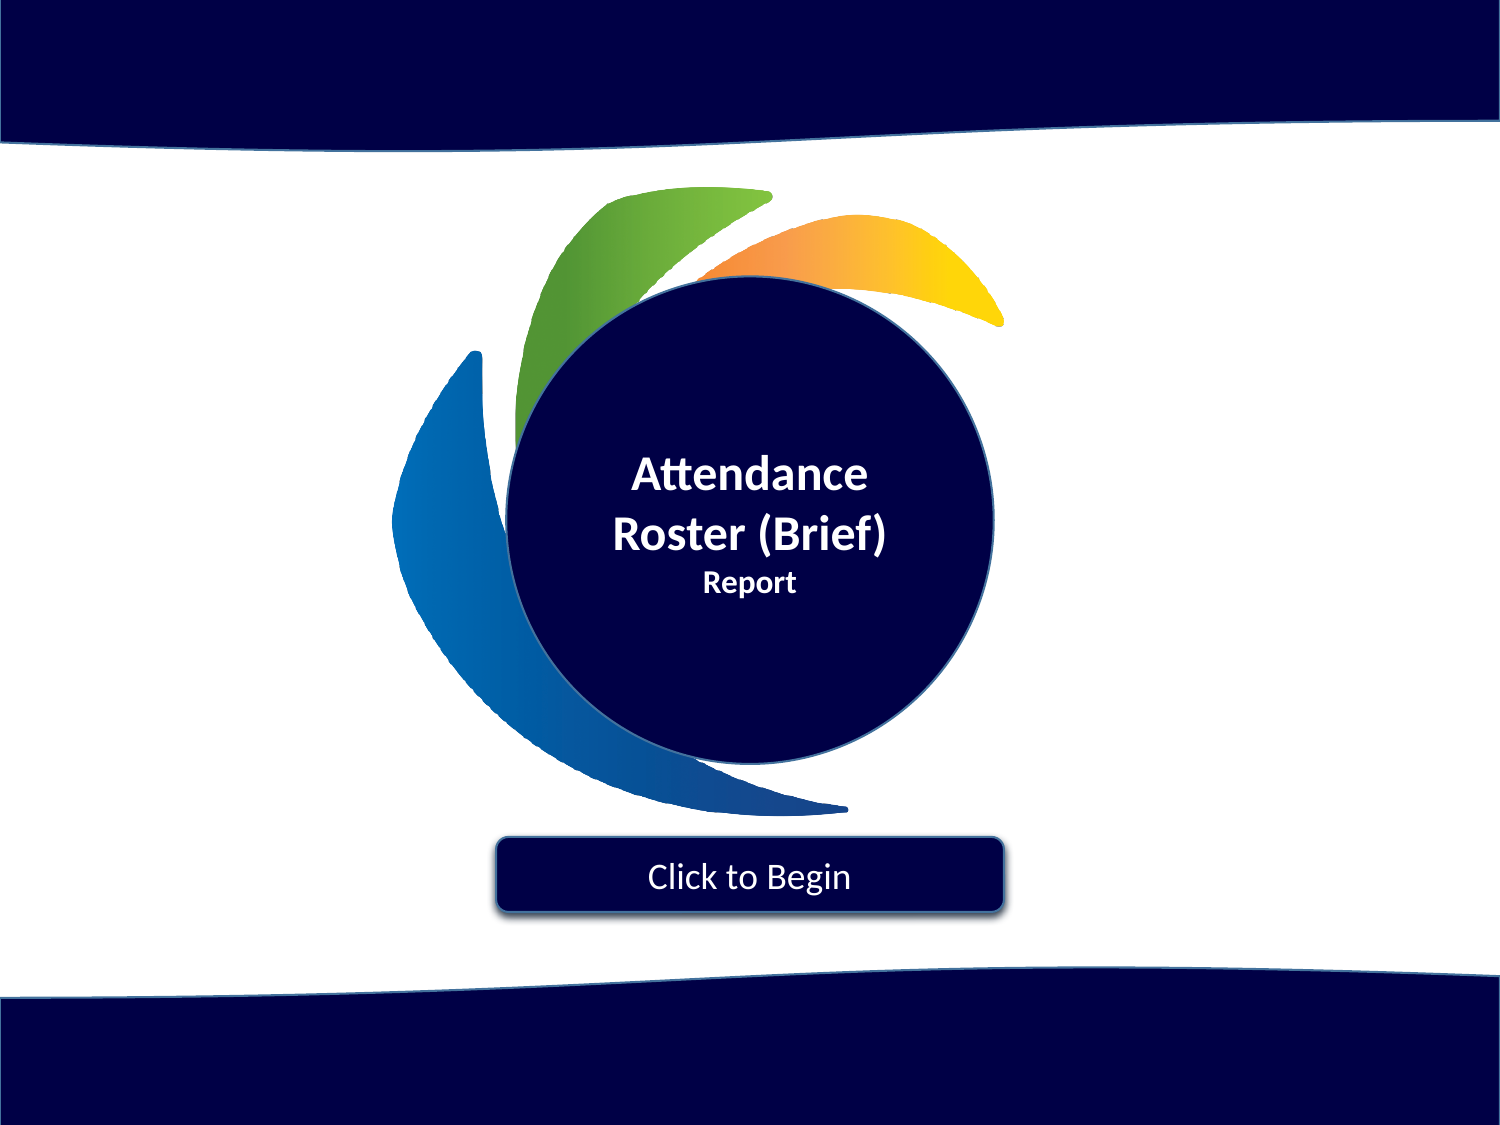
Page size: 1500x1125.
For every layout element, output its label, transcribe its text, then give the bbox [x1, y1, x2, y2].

picture [391, 187, 1004, 845]
text_box [0, 0, 1500, 153]
text_box Click to Begin [495, 844, 1006, 914]
text_box [0, 966, 1500, 1125]
